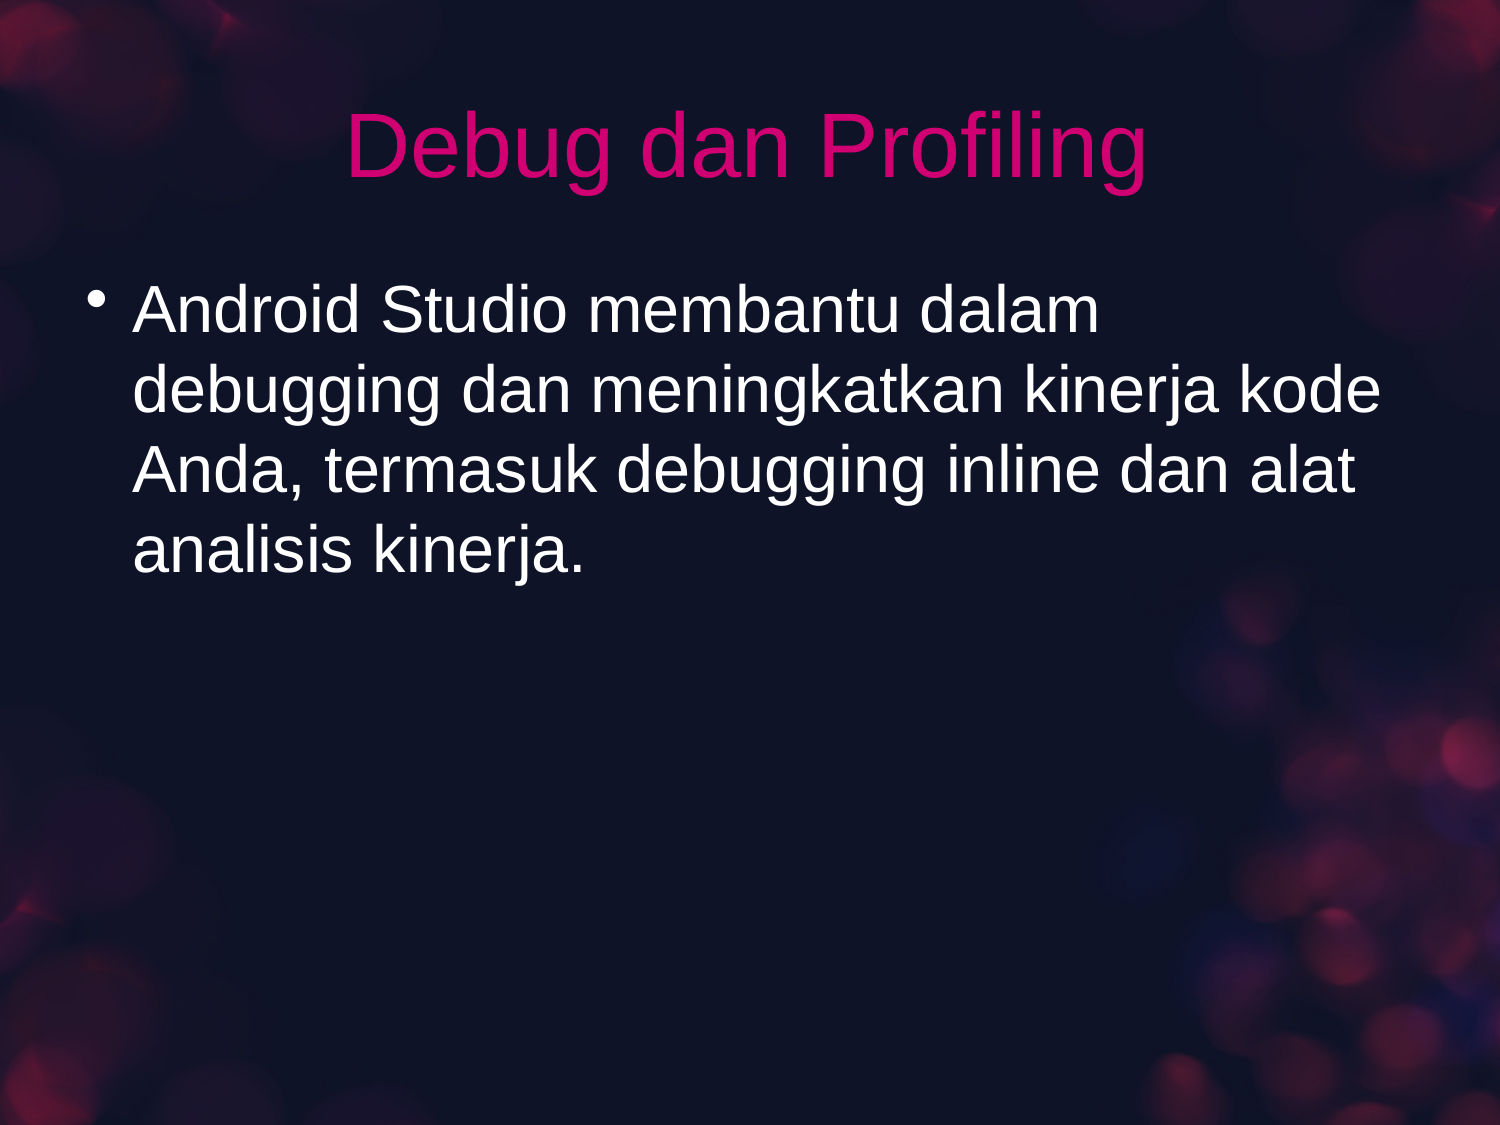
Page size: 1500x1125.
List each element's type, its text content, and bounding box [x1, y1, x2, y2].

picture [0, 0, 1500, 1125]
title Debug dan Profiling [70, 47, 1425, 236]
list Android Studio membantu dalam debugging dan meningkatkan kinerja kode Anda, termasuk debugging inline dan alat analisis kinerja. [70, 258, 1425, 1001]
